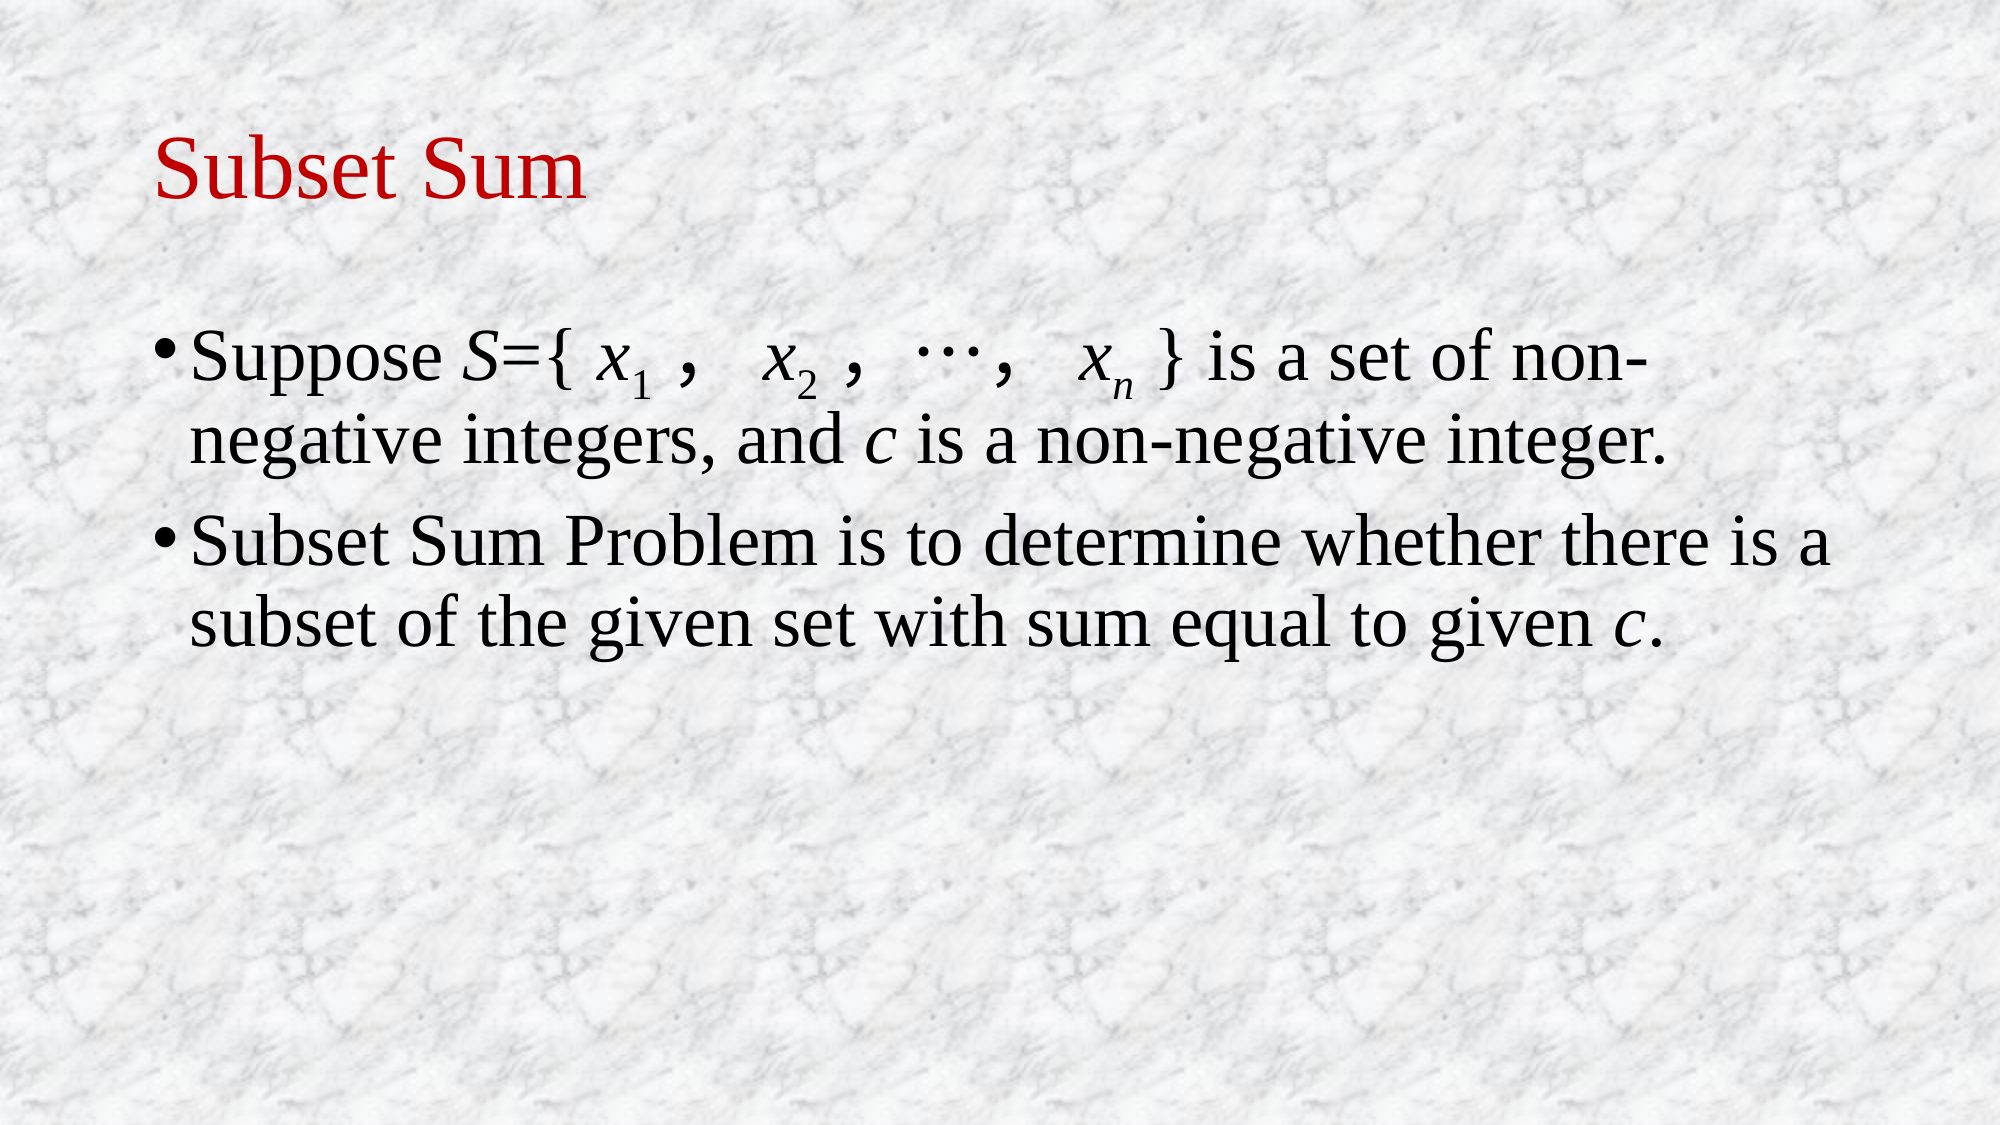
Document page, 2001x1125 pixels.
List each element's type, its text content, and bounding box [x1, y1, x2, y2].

title Subset Sum [137, 59, 1863, 278]
list Suppose S={ x1，x2，…，xn } is a set of non-negative integers, and c is a non-negative integer. Subset Sum Problem is to determine whether there is a subset of the given set with sum equal to given c. [137, 299, 1863, 1014]
